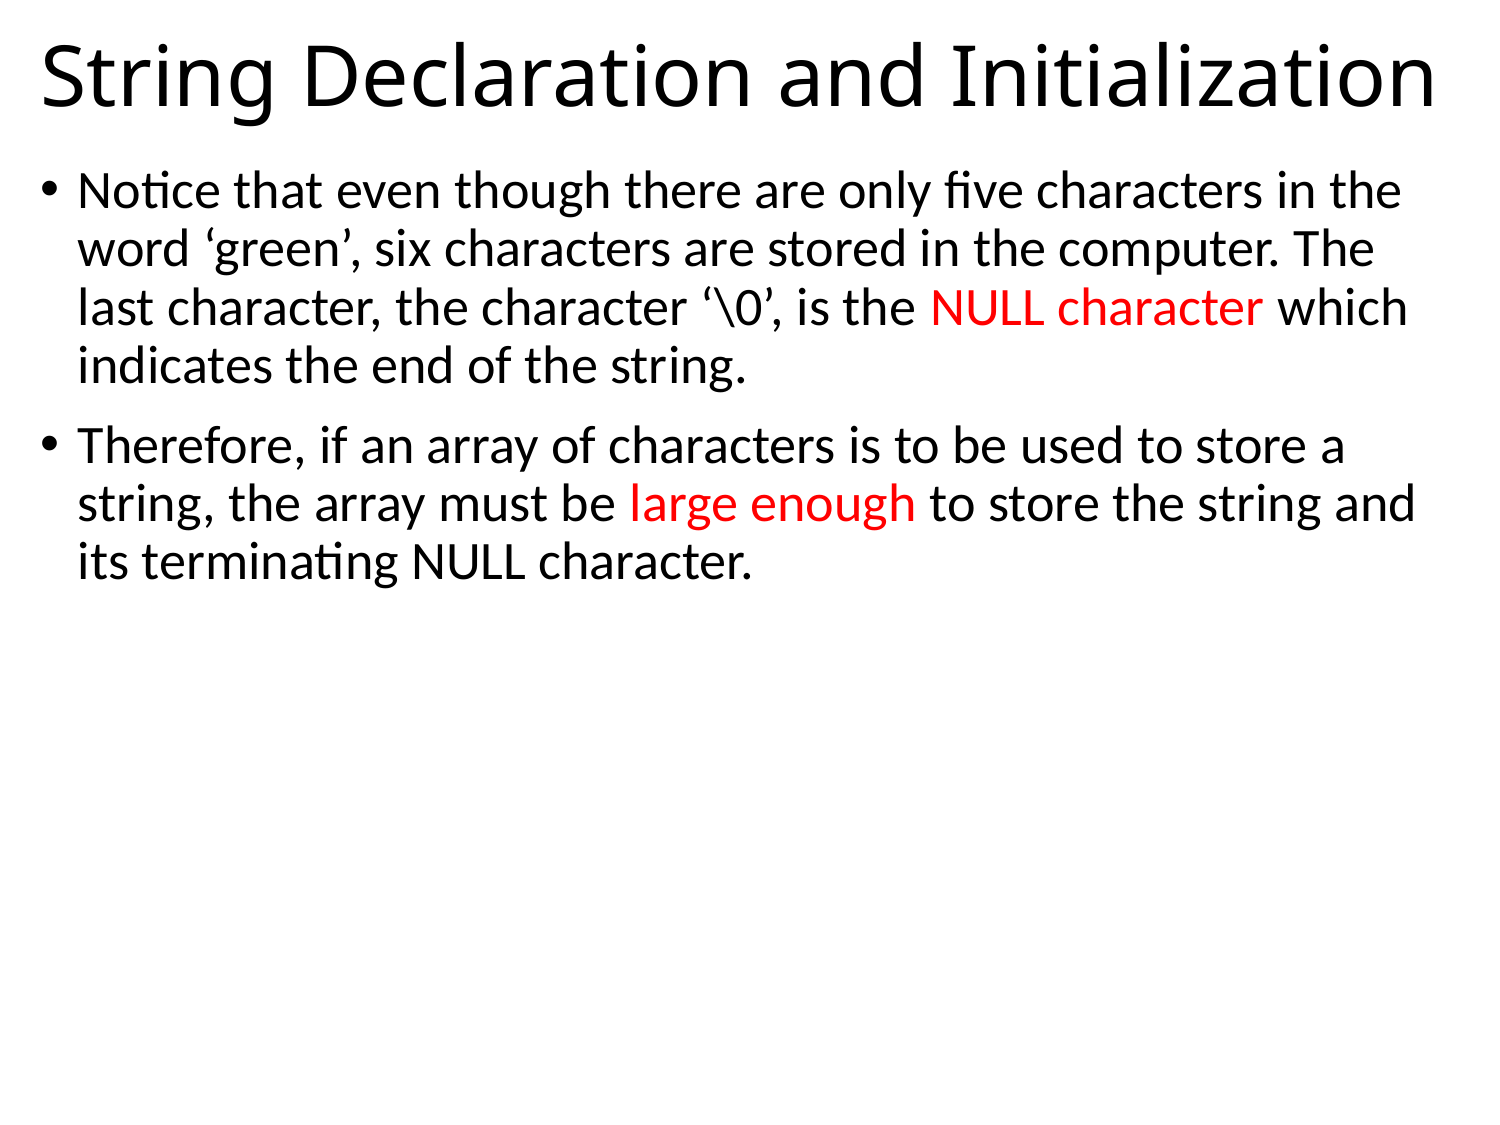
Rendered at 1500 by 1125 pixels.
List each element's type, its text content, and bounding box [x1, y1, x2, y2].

list Notice that even though there are only five characters in the word ‘green’, six characters are stored in the computer. The last character, the character ‘\0’, is the NULL character which indicates the end of the string. Therefore, if an array of characters is to be used to store a string, the array must be large enough to store the string and its terminating NULL character. [25, 154, 1469, 1014]
title String Declaration and Initialization [25, 26, 1469, 138]
